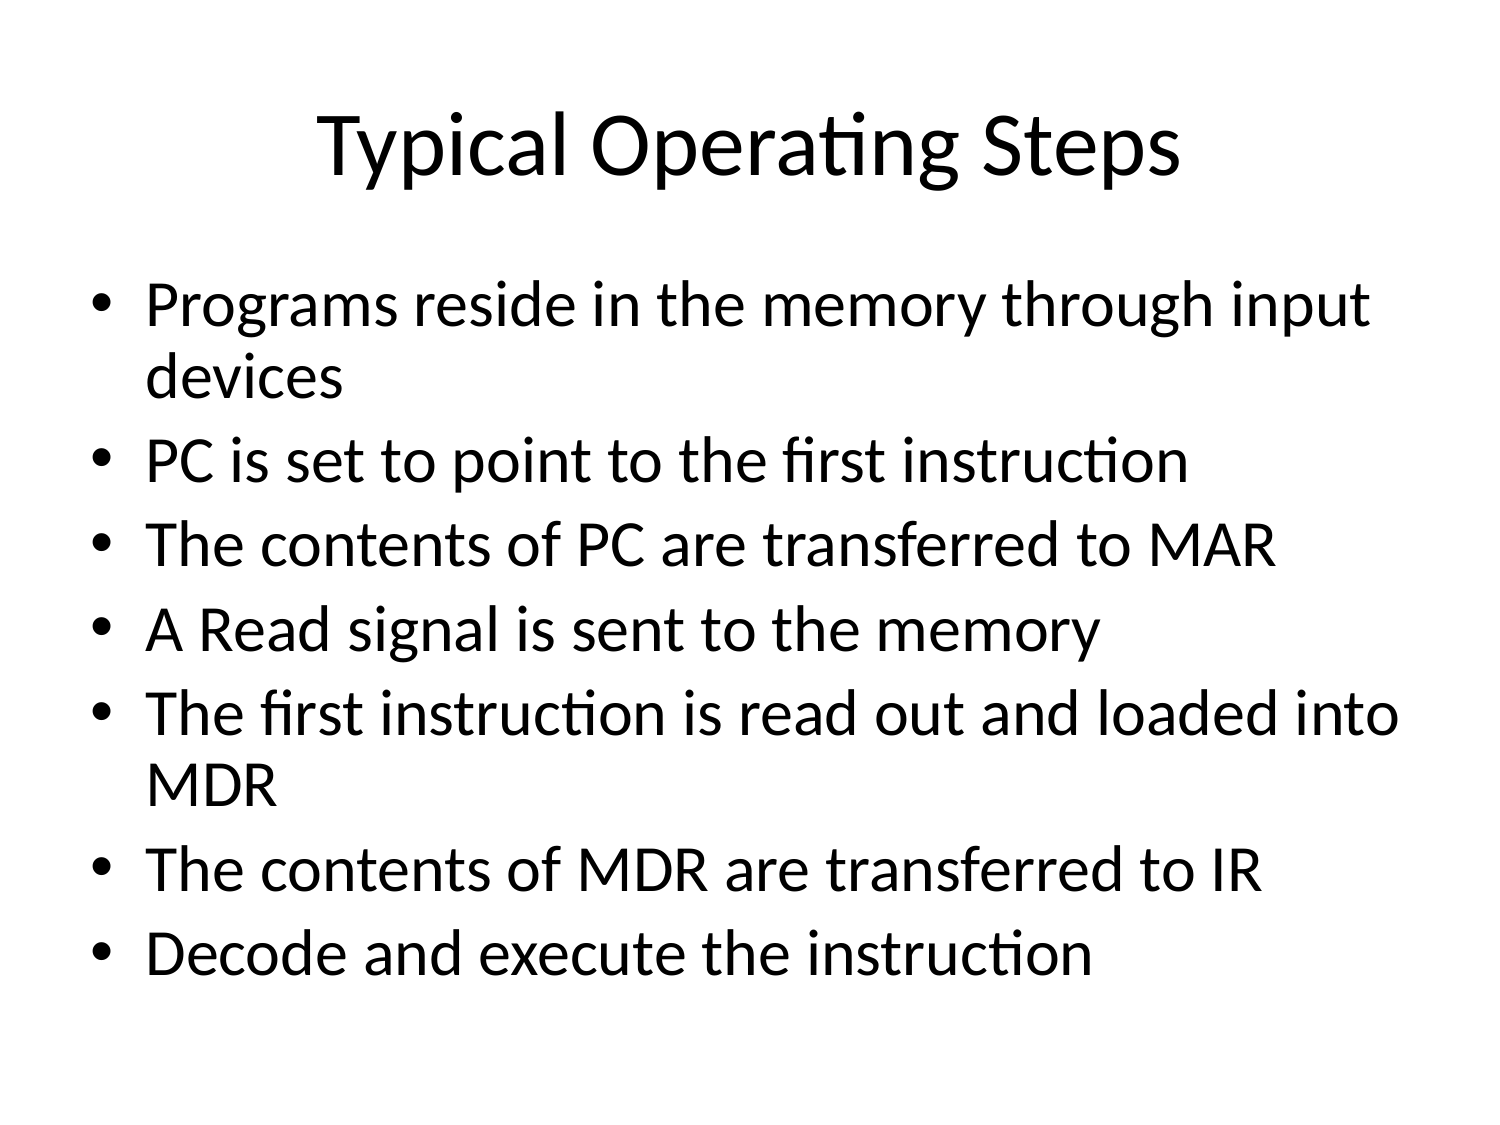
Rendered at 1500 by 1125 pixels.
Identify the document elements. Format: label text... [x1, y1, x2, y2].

list Programs reside in the memory through input devices PC is set to point to the first instruction The contents of PC are transferred to MAR A Read signal is sent to the memory The first instruction is read out and loaded into MDR The contents of MDR are transferred to IR Decode and execute the instruction [75, 262, 1425, 1005]
title Typical Operating Steps [75, 45, 1425, 233]
